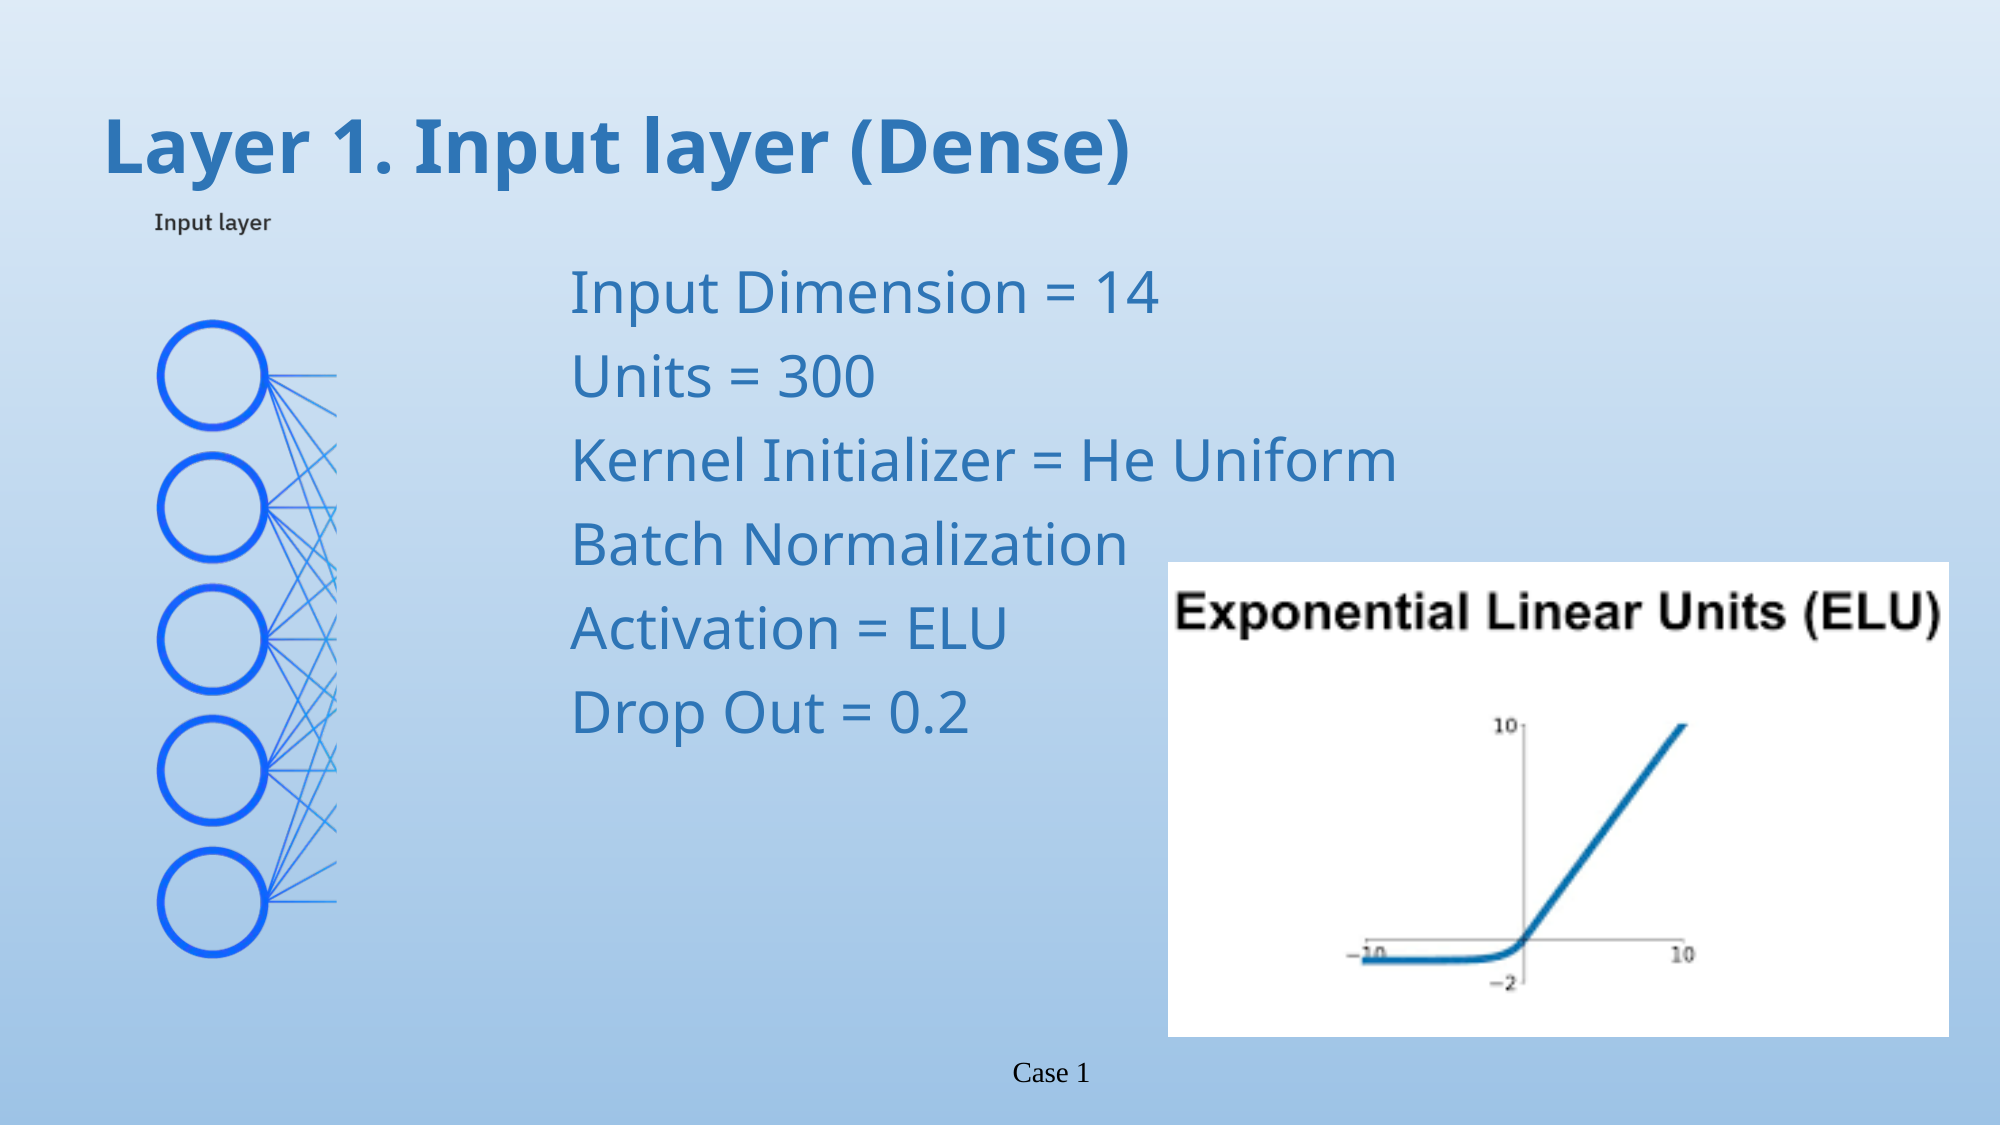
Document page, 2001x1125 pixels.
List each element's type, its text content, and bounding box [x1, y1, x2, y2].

footer Case 1 [714, 1041, 1389, 1101]
picture [1168, 562, 1949, 1037]
title Layer 1. Input layer (Dense) [87, 79, 1915, 221]
list Input Dimension = 14 Units = 300 Kernel Initializer = He Uniform Batch Normalization Activation = ELU Drop Out = 0.2 [555, 256, 1914, 1027]
picture [87, 116, 337, 1009]
